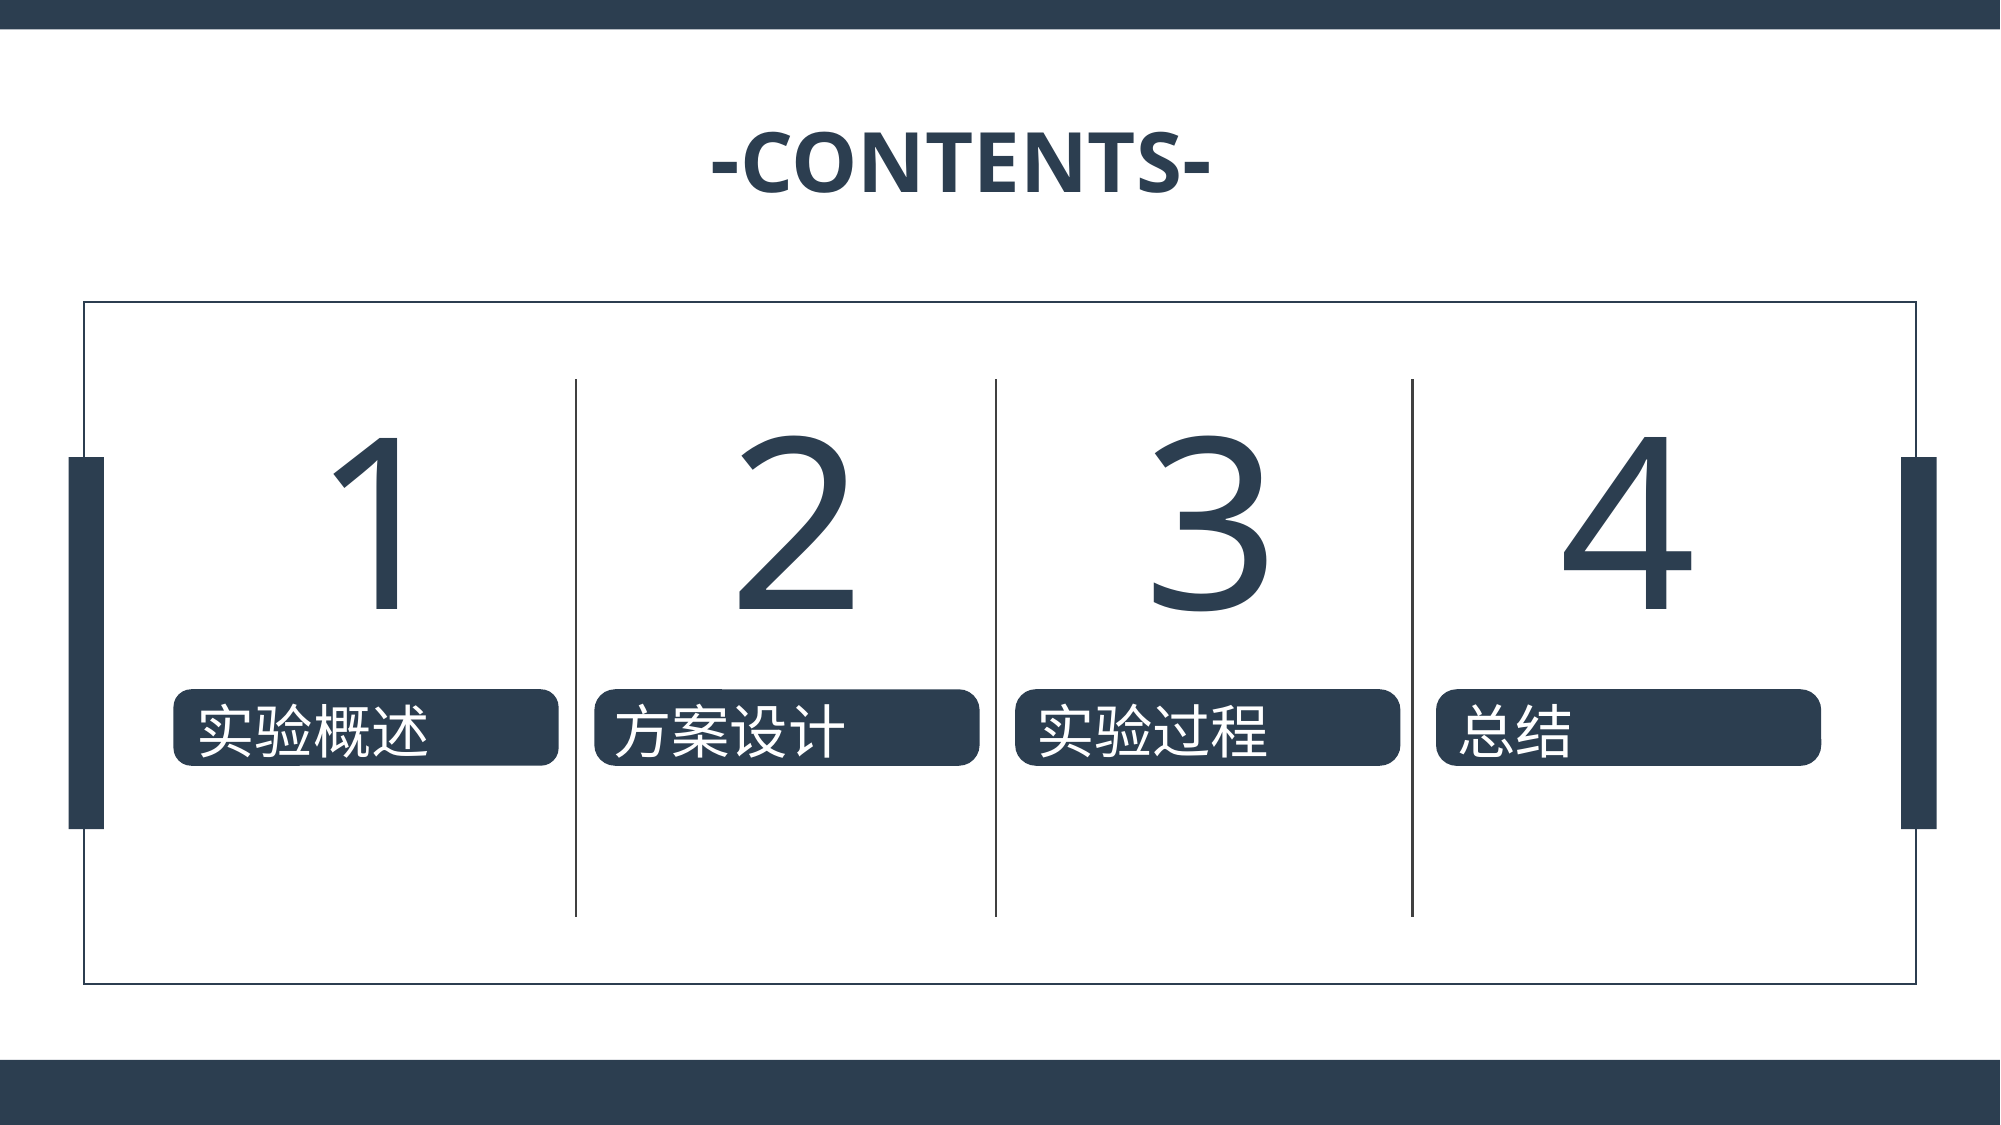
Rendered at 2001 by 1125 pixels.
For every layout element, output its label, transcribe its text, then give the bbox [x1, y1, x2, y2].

text_box [0, 0, 2000, 30]
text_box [68, 301, 1937, 985]
text_box [0, 1059, 2000, 1125]
text_box -CONTENTS- [710, 101, 1289, 212]
